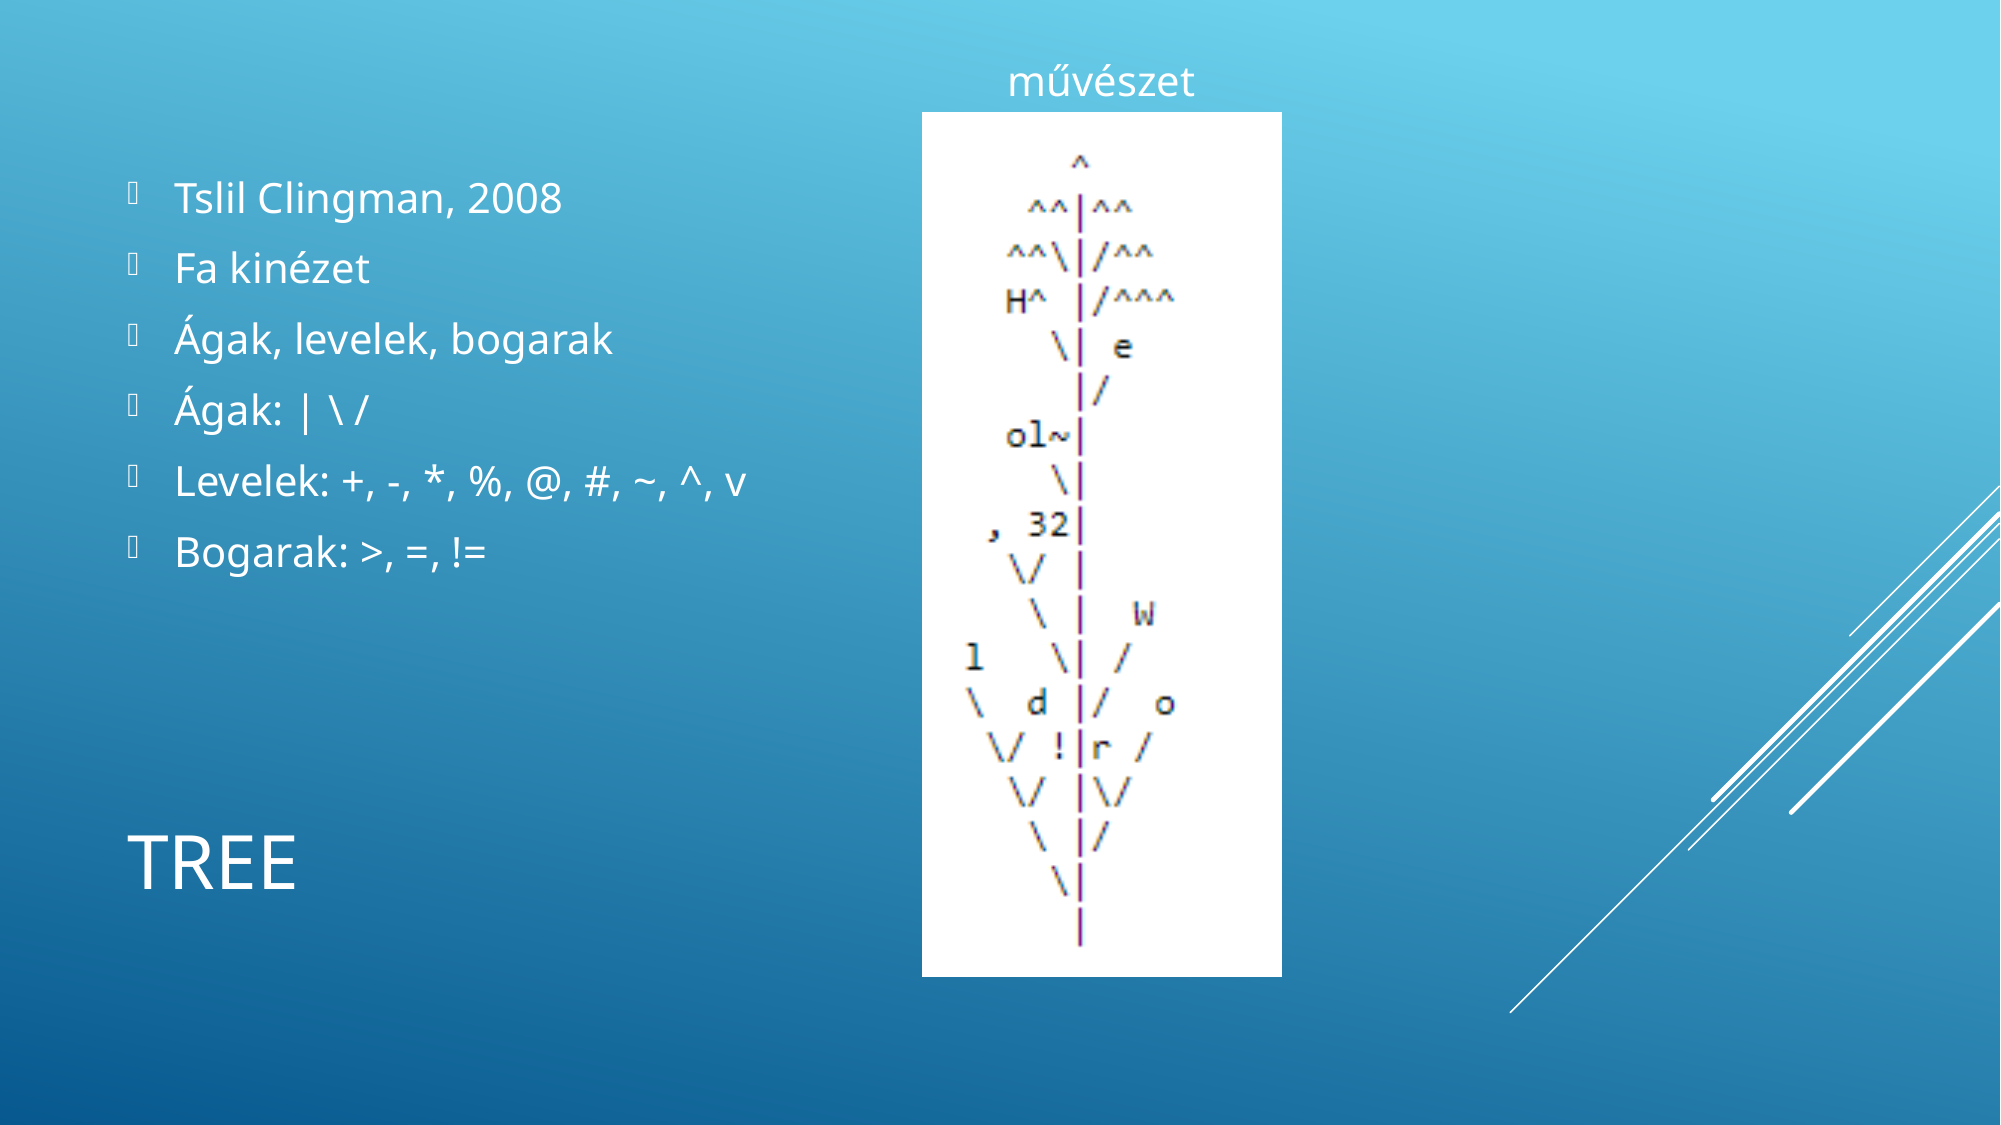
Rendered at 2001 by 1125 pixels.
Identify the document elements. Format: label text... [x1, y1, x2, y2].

list Tslil Clingman, 2008 Fa kinézet Ágak, levelek, bogarak Ágak: | \ / Levelek: +, -, *, %, @, #, ~, ^, v Bogarak: >, =, != [112, 112, 921, 706]
title Tree [112, 736, 1513, 984]
text_box művészet [993, 46, 1211, 112]
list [921, 112, 1282, 977]
